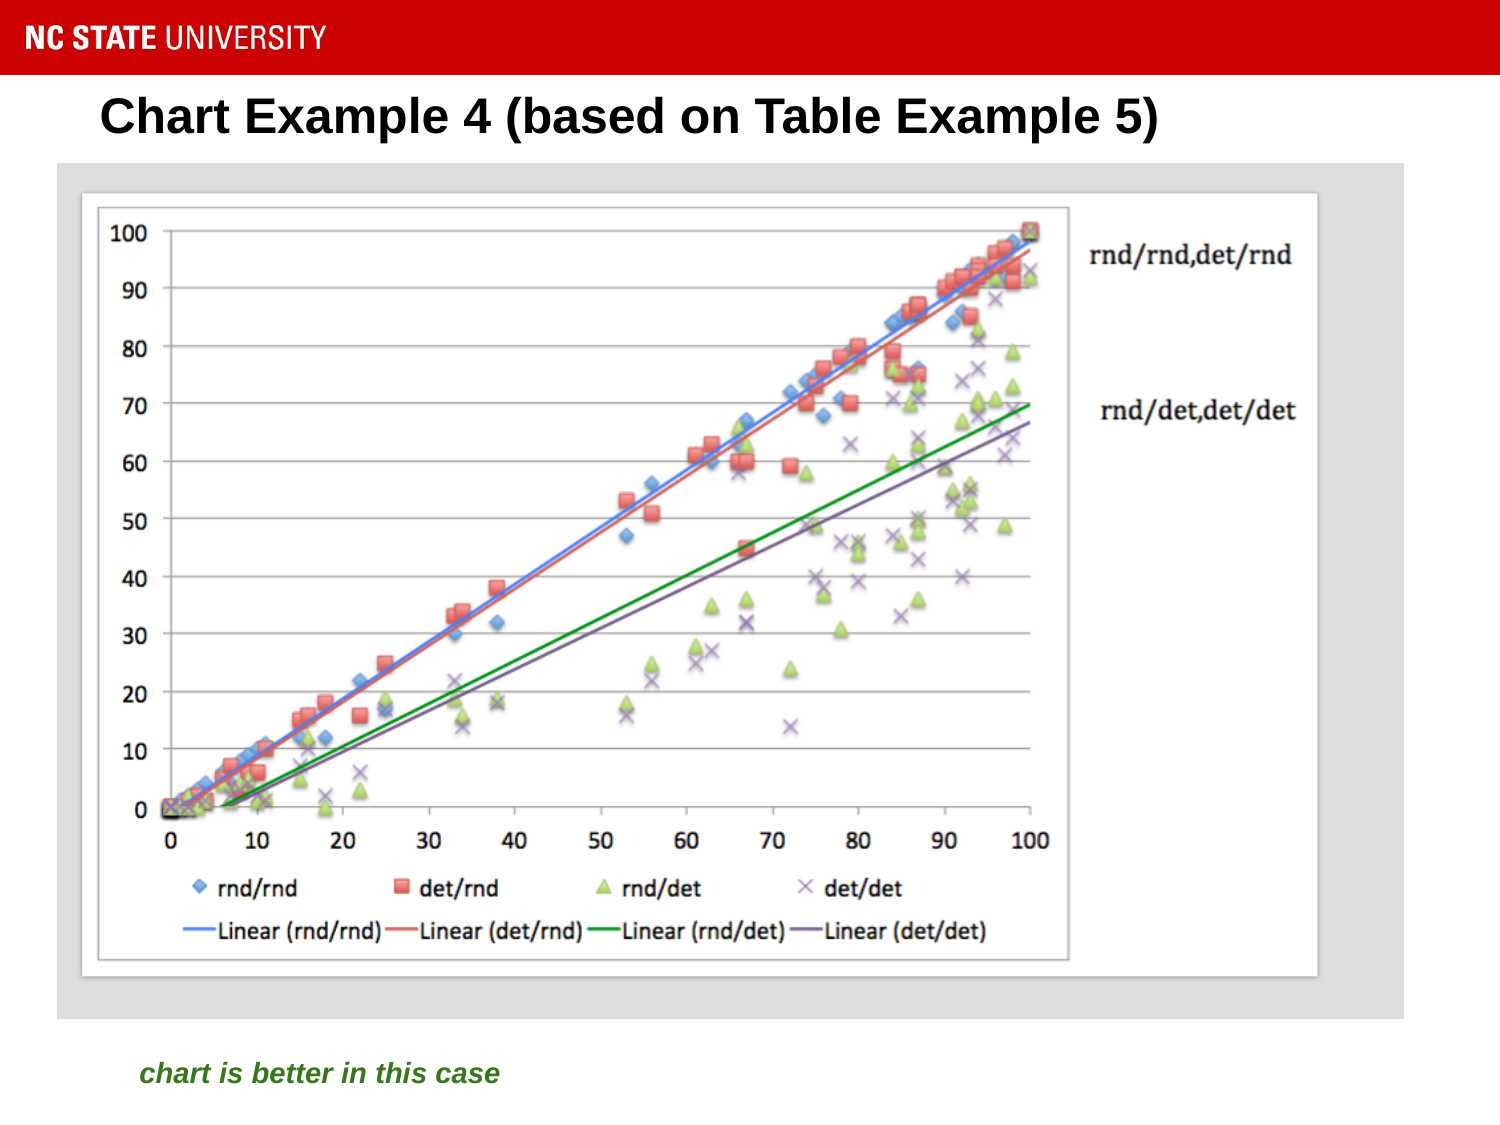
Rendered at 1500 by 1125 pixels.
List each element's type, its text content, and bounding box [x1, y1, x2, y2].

picture [0, 0, 1500, 75]
title Chart Example 4 (based on Table Example 5) [57, 60, 1203, 161]
picture [56, 163, 1404, 1019]
text_box chart is better in this case [124, 1039, 887, 1105]
